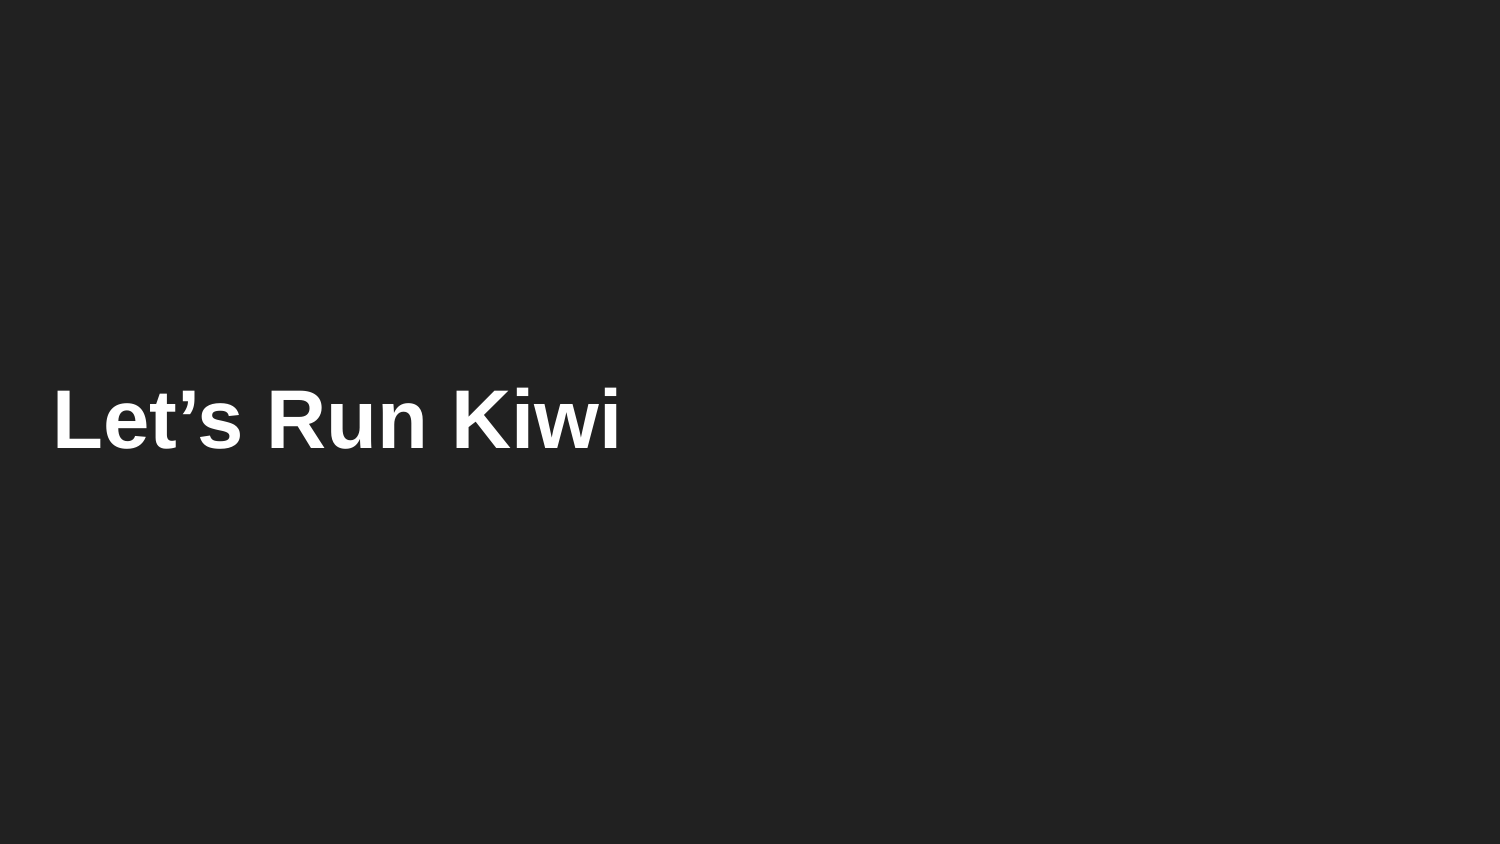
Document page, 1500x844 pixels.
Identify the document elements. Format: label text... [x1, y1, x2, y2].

title Let’s Run Kiwi [37, 349, 1436, 444]
